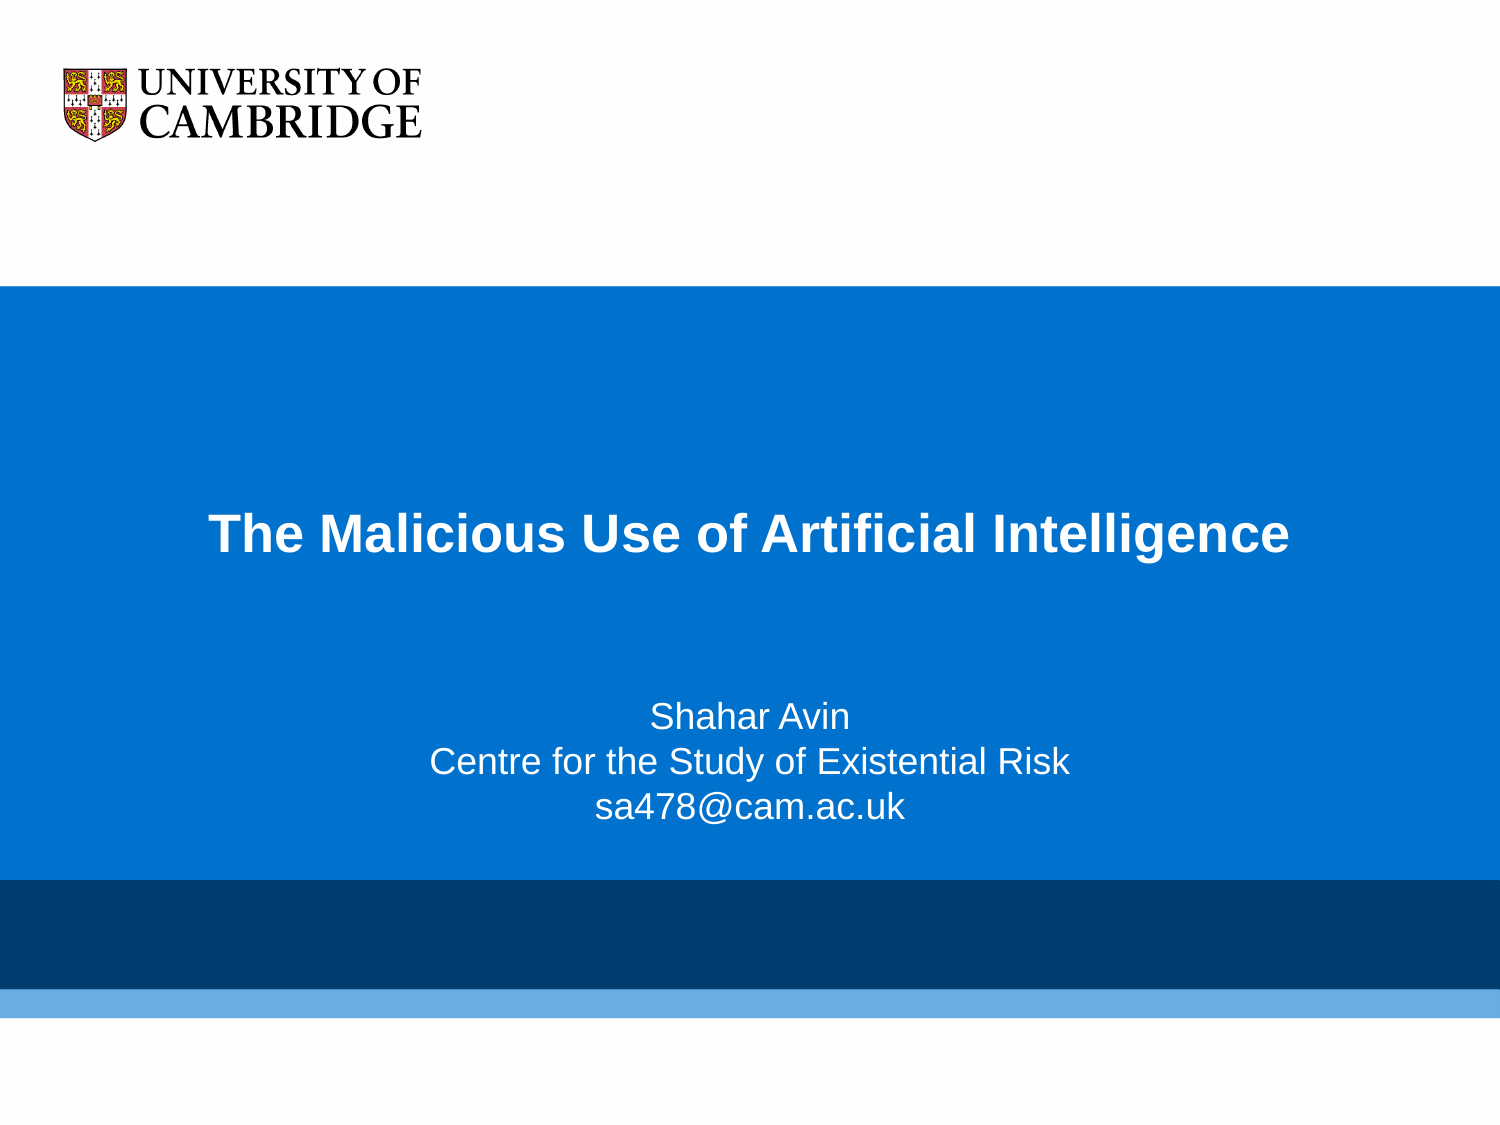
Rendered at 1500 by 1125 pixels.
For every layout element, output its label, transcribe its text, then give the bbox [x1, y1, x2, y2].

text_box Shahar Avin Centre for the Study of Existential Risk sa478@cam.ac.uk [421, 684, 1079, 835]
picture [0, 0, 1500, 880]
text_box The Malicious Use of Artificial Intelligence [200, 491, 1300, 571]
picture [0, 1018, 1500, 1125]
